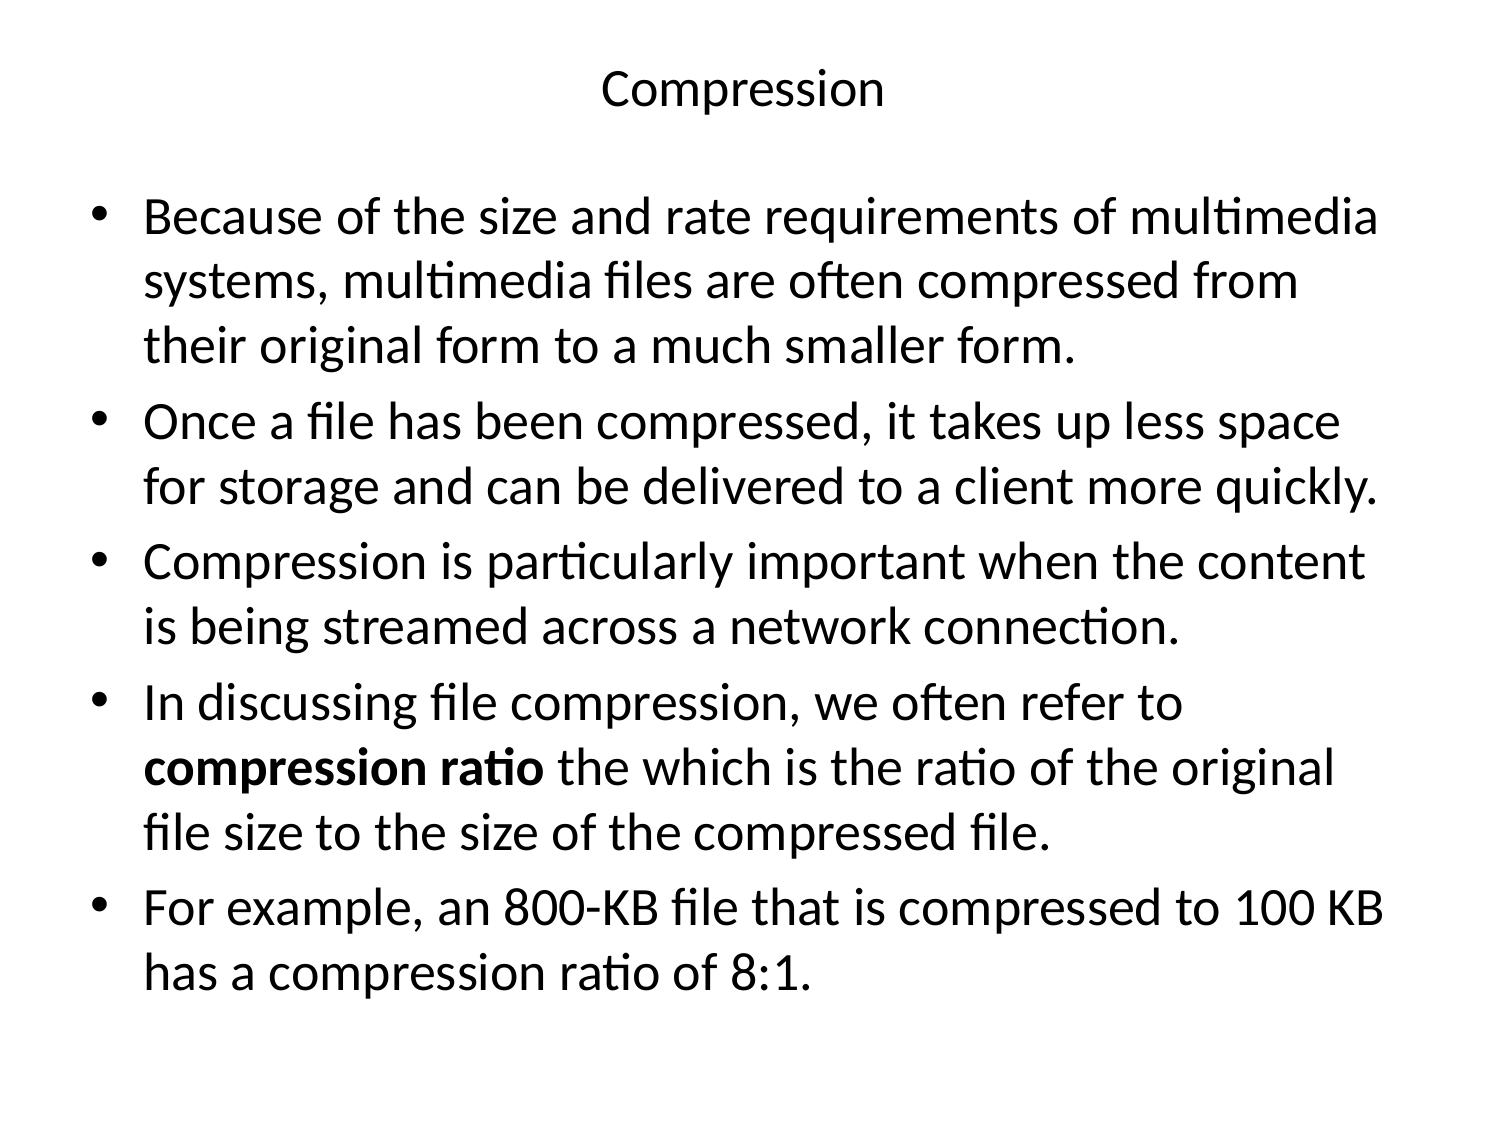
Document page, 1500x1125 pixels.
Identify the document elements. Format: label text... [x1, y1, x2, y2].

title Compression [75, 45, 1425, 126]
list Because of the size and rate requirements of multimedia systems, multimedia files are often compressed from their original form to a much smaller form. Once a file has been compressed, it takes up less space for storage and can be delivered to a client more quickly. Compression is particularly important when the content is being streamed across a network connection. In discussing file compression, we often refer to compression ratio the which is the ratio of the original file size to the size of the compressed file. For example, an 800-KB file that is compressed to 100 KB has a compression ratio of 8:1. [75, 172, 1425, 1059]
